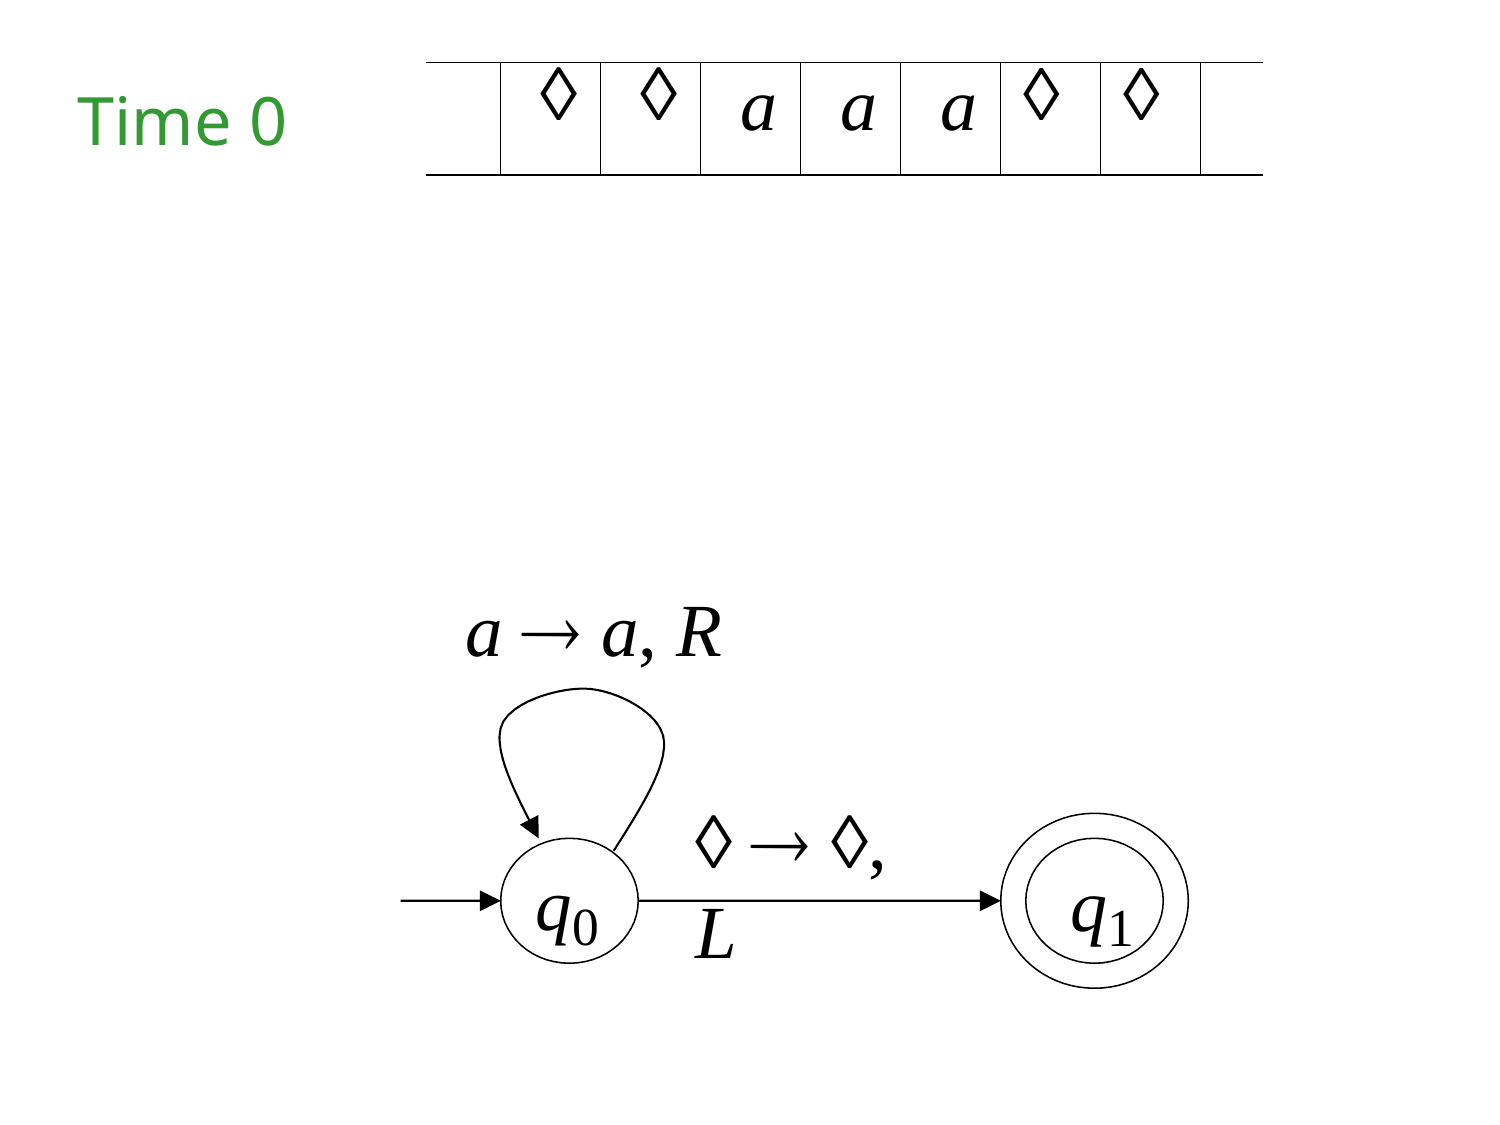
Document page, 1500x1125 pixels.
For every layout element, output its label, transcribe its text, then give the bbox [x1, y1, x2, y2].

table_header  [1001, 63, 1100, 174]
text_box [400, 687, 1190, 990]
text_box a  a, R [463, 579, 726, 672]
table_header a [801, 63, 900, 174]
table_header [426, 63, 500, 174]
table_header [1201, 63, 1263, 174]
table_header  [501, 63, 600, 174]
table_header  [1101, 63, 1200, 174]
text_box Time 0 [75, 75, 293, 159]
table_header a [901, 63, 1000, 174]
table_header  [601, 63, 700, 174]
table_header a [701, 63, 800, 174]
